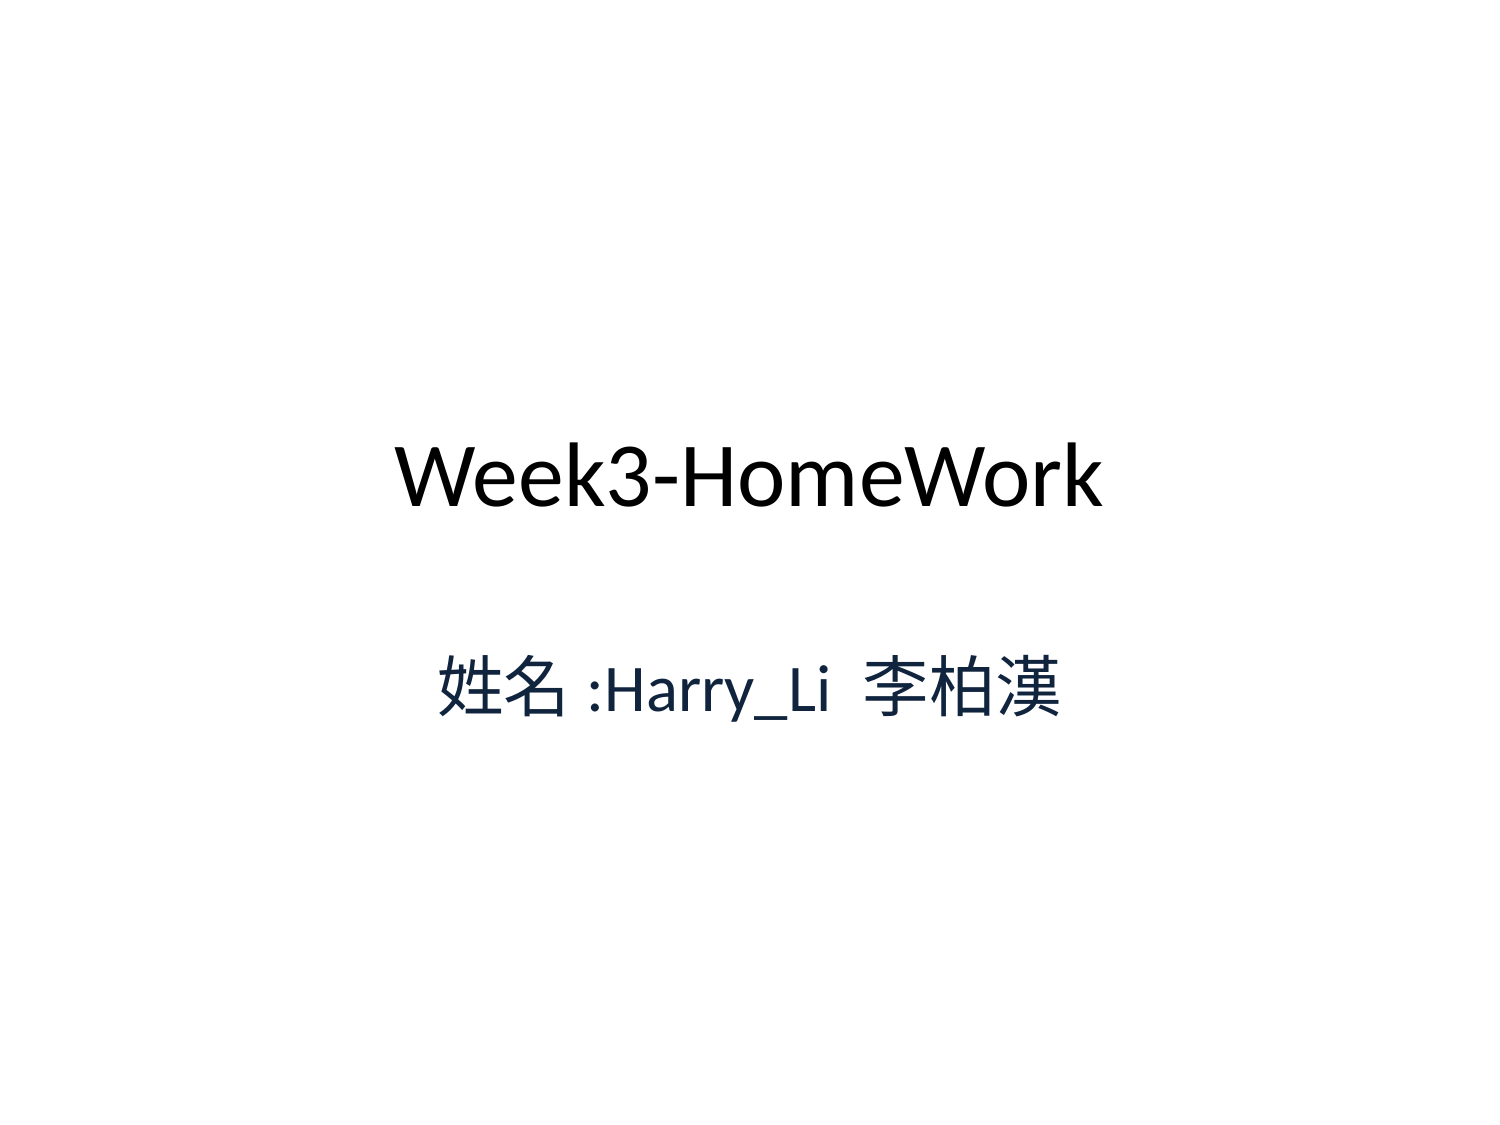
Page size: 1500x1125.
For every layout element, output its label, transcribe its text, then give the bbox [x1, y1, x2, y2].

title Week3-HomeWork [112, 349, 1388, 591]
subtitle 姓名:Harry_Li 李柏漢 [225, 637, 1275, 925]
